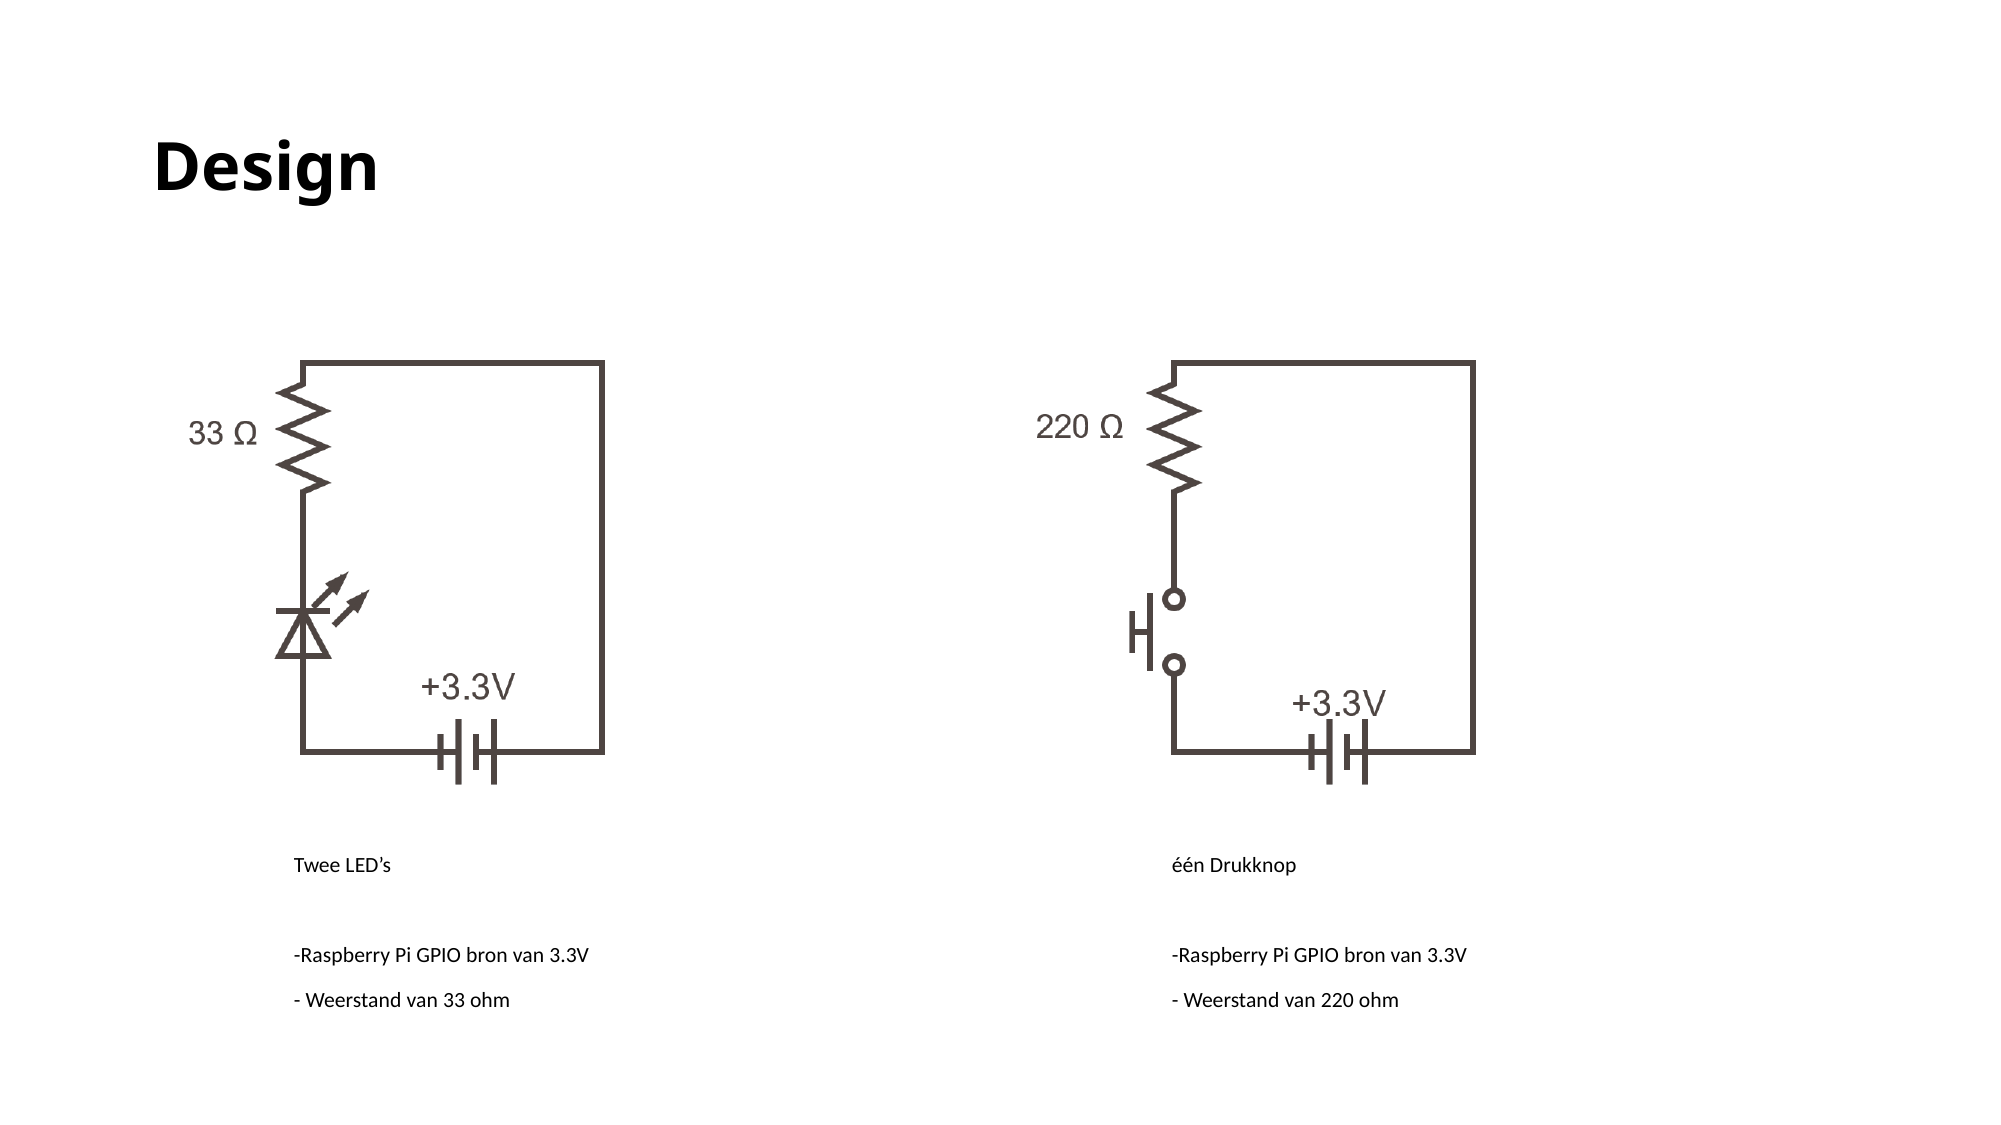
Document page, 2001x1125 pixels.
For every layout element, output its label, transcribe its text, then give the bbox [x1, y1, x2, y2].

picture [64, 303, 661, 841]
text_box één Drukknop -Raspberry Pi GPIO bron van 3.3V - Weerstand van 220 ohm [1157, 839, 1590, 1034]
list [935, 303, 1532, 841]
title Design [137, 59, 1863, 278]
text_box Twee LED’s -Raspberry Pi GPIO bron van 3.3V - Weerstand van 33 ohm [279, 838, 688, 1034]
